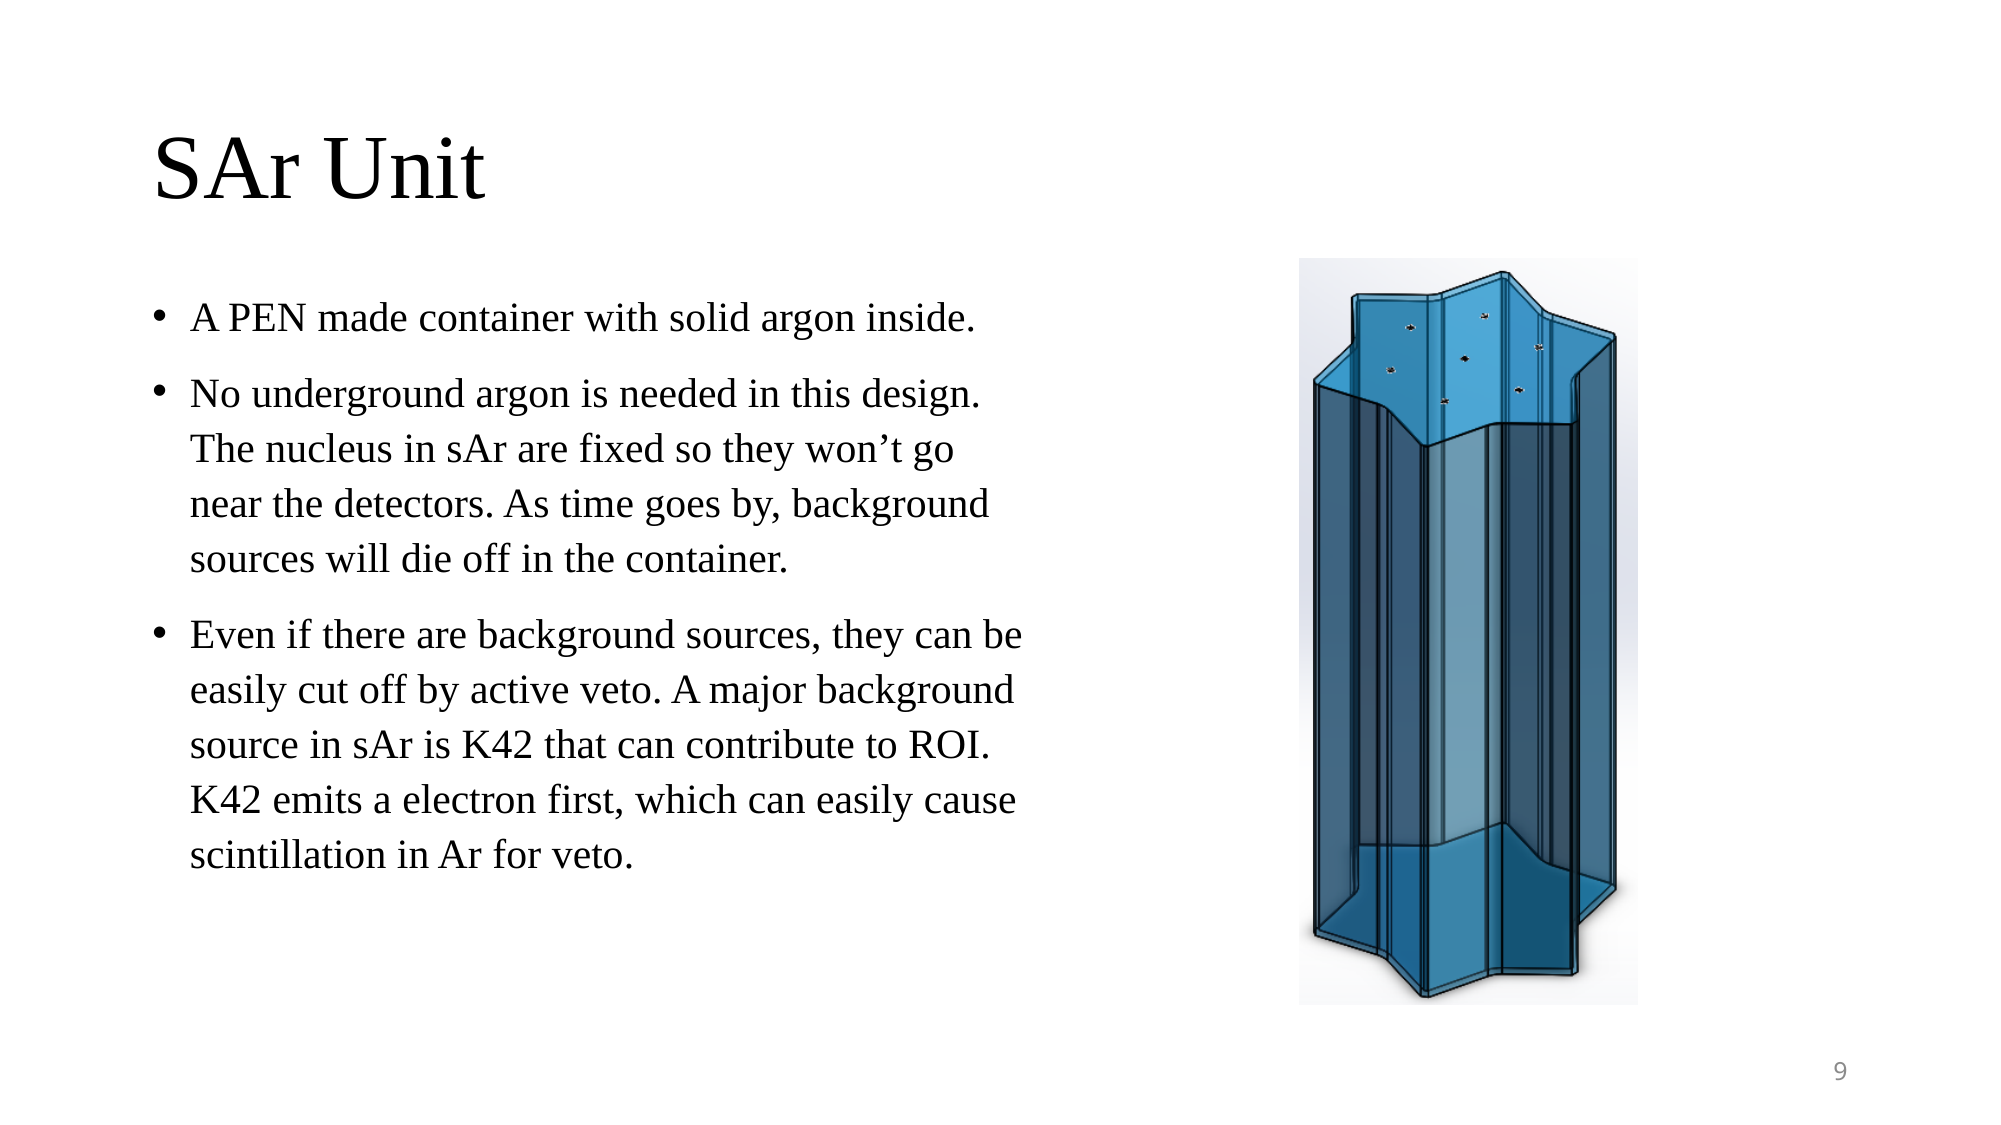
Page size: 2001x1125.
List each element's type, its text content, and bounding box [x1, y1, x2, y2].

slide_number 9 [1412, 1042, 1863, 1103]
title SAr Unit [137, 59, 1863, 278]
picture [1299, 258, 1638, 1005]
list A PEN made container with solid argon inside. No underground argon is needed in this design. The nucleus in sAr are fixed so they won’t go near the detectors. As time goes by, background sources will die off in the container. Even if there are background sources, they can be easily cut off by active veto. A major background source in sAr is K42 that can contribute to ROI. K42 emits a electron first, which can easily cause scintillation in Ar for veto. [137, 277, 1052, 1043]
